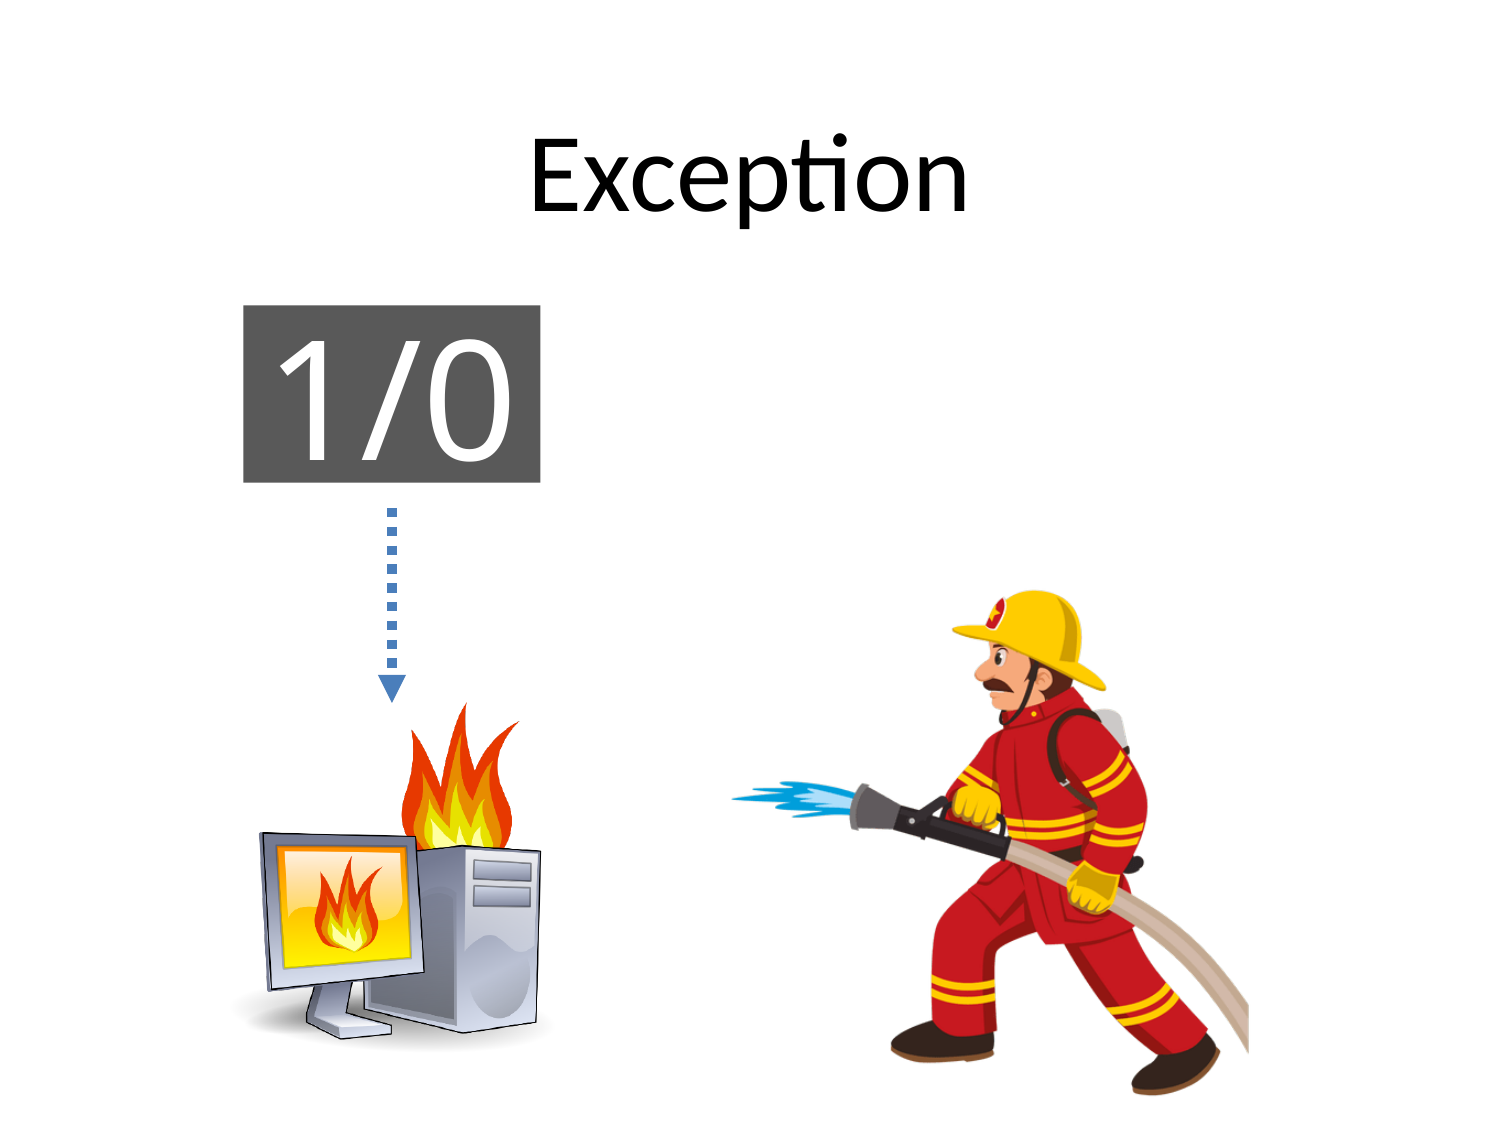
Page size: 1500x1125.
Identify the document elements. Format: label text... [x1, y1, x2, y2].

title Exception [99, 46, 1401, 288]
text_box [227, 305, 1273, 1125]
